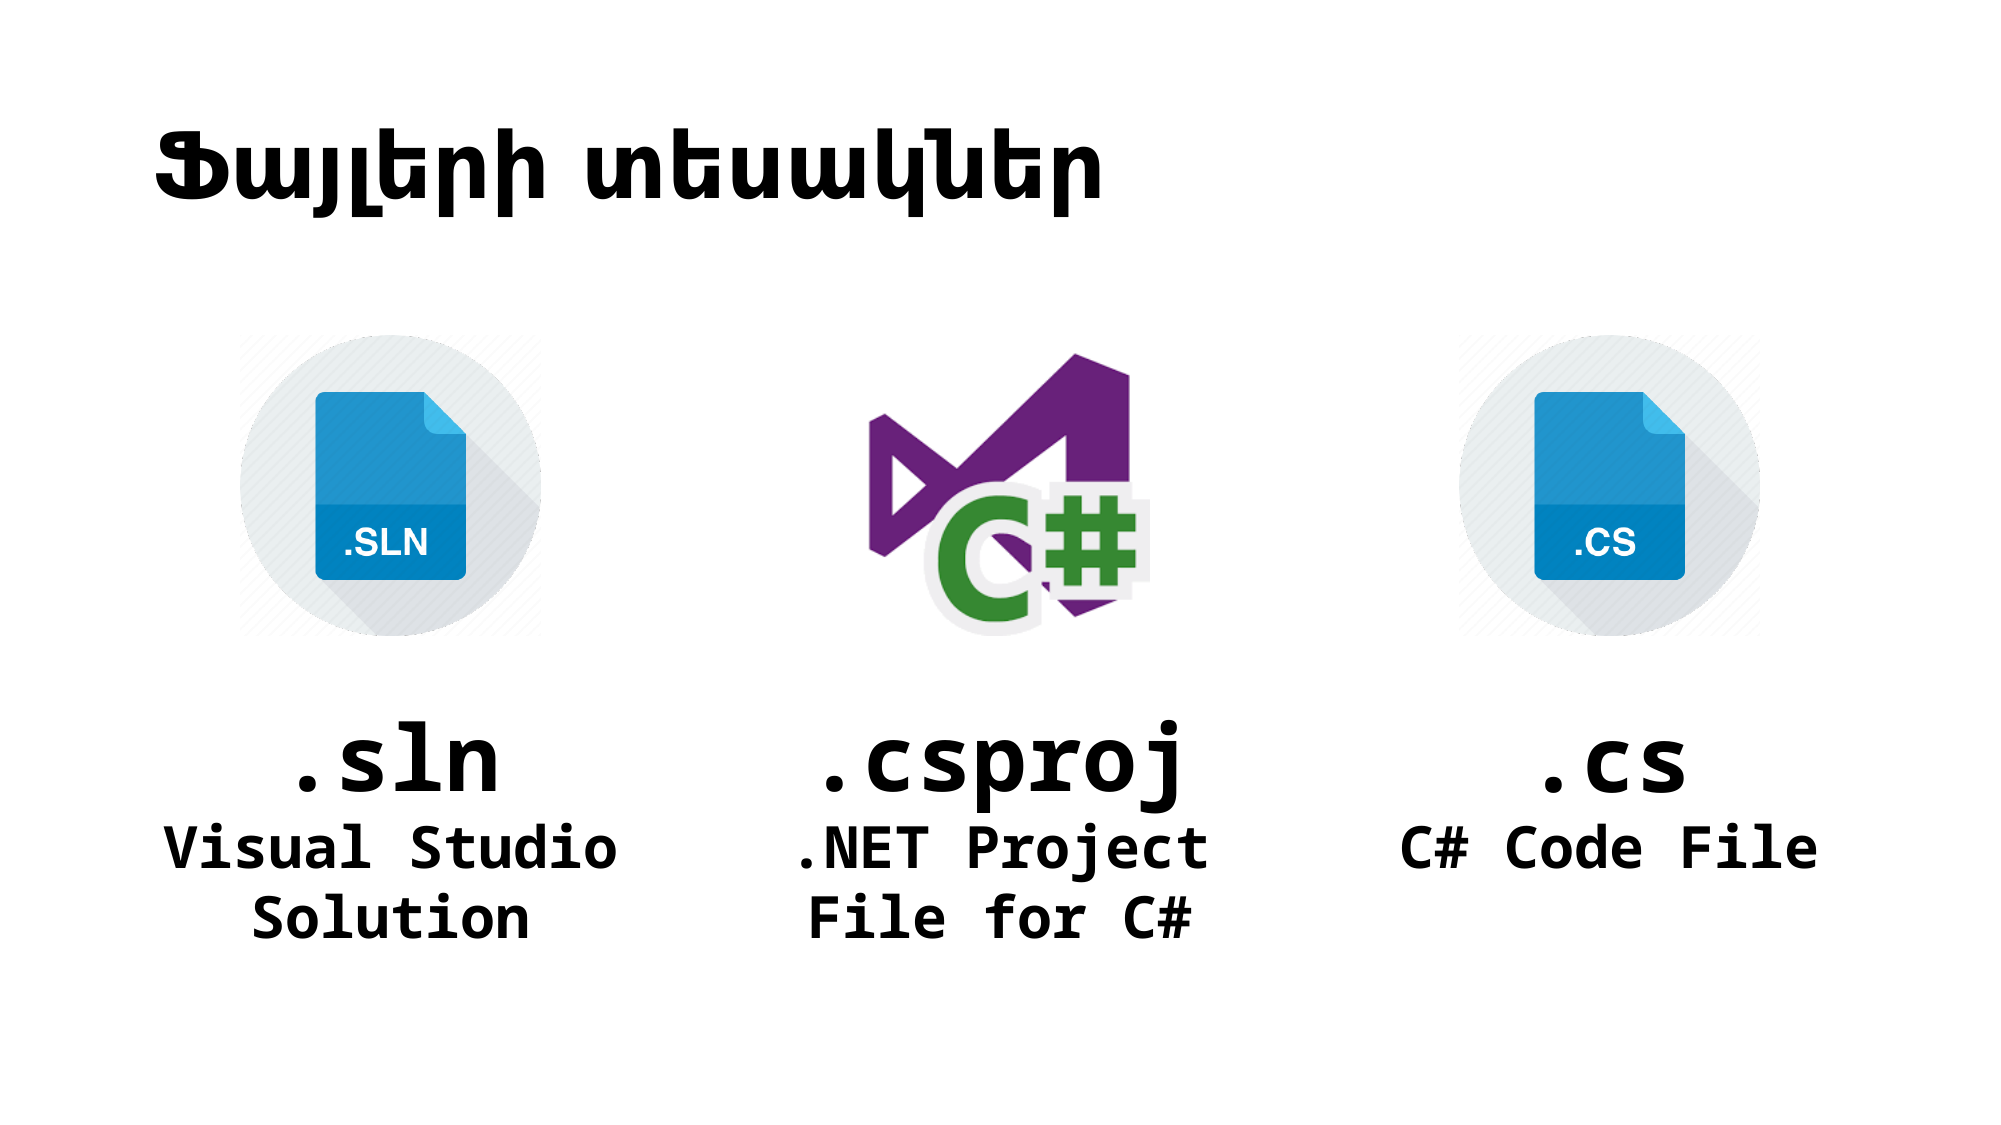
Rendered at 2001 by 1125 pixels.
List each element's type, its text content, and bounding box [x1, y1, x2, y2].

text_box .csproj .NET Project File for C# [775, 692, 1225, 958]
title Ֆայլերի տեսակներ [137, 59, 1863, 278]
picture [849, 335, 1150, 636]
picture [240, 335, 541, 636]
text_box .cs C# Code File [1384, 692, 1834, 888]
text_box .sln Visual Studio Solution [148, 692, 634, 958]
picture [1459, 335, 1760, 636]
